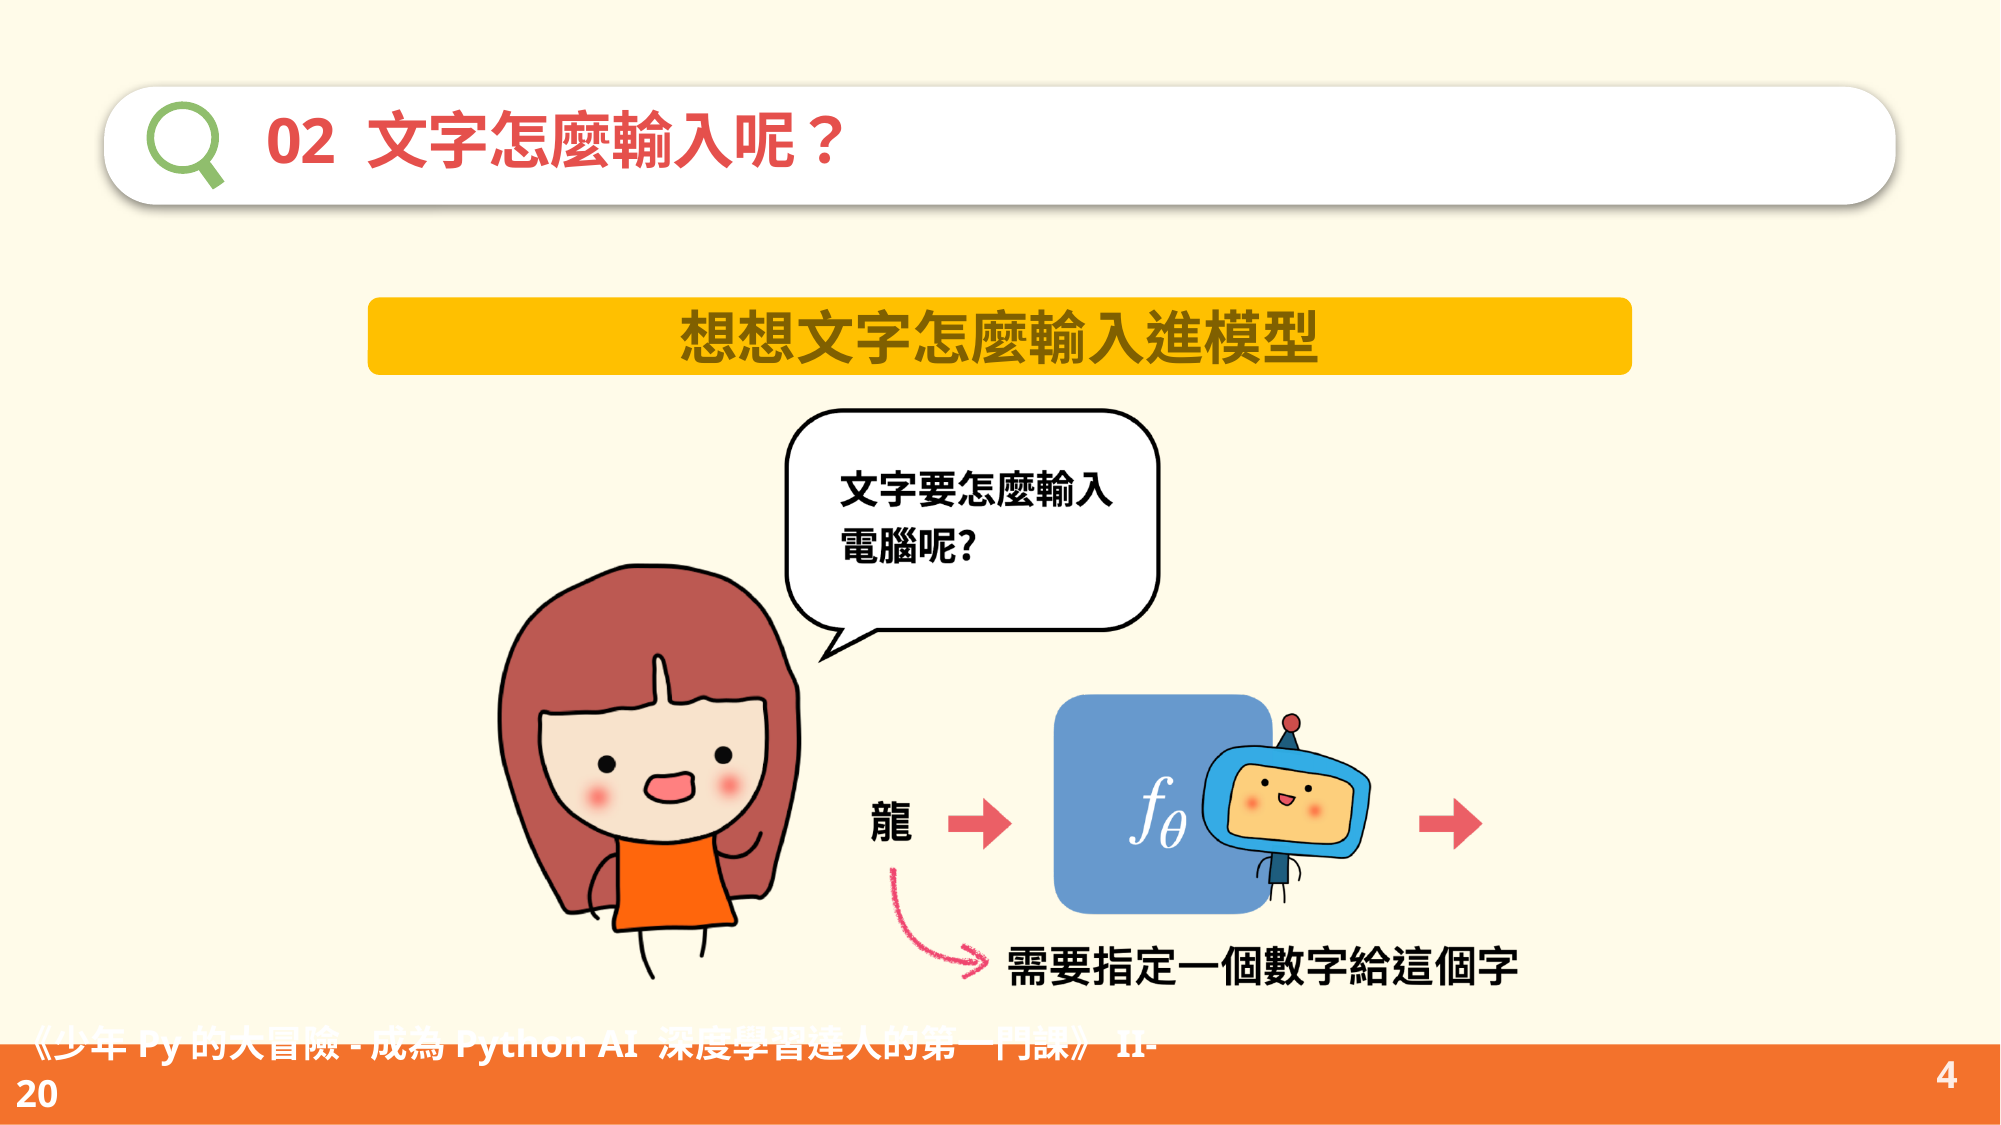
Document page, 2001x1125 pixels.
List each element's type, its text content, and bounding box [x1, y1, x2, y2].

text_box 想想文字怎麼輸入進模型 [367, 297, 1633, 375]
slide_number 4 [1912, 1047, 1982, 1111]
list 02 文字怎麼輸入呢？ [257, 106, 1838, 185]
picture [489, 407, 1525, 1001]
